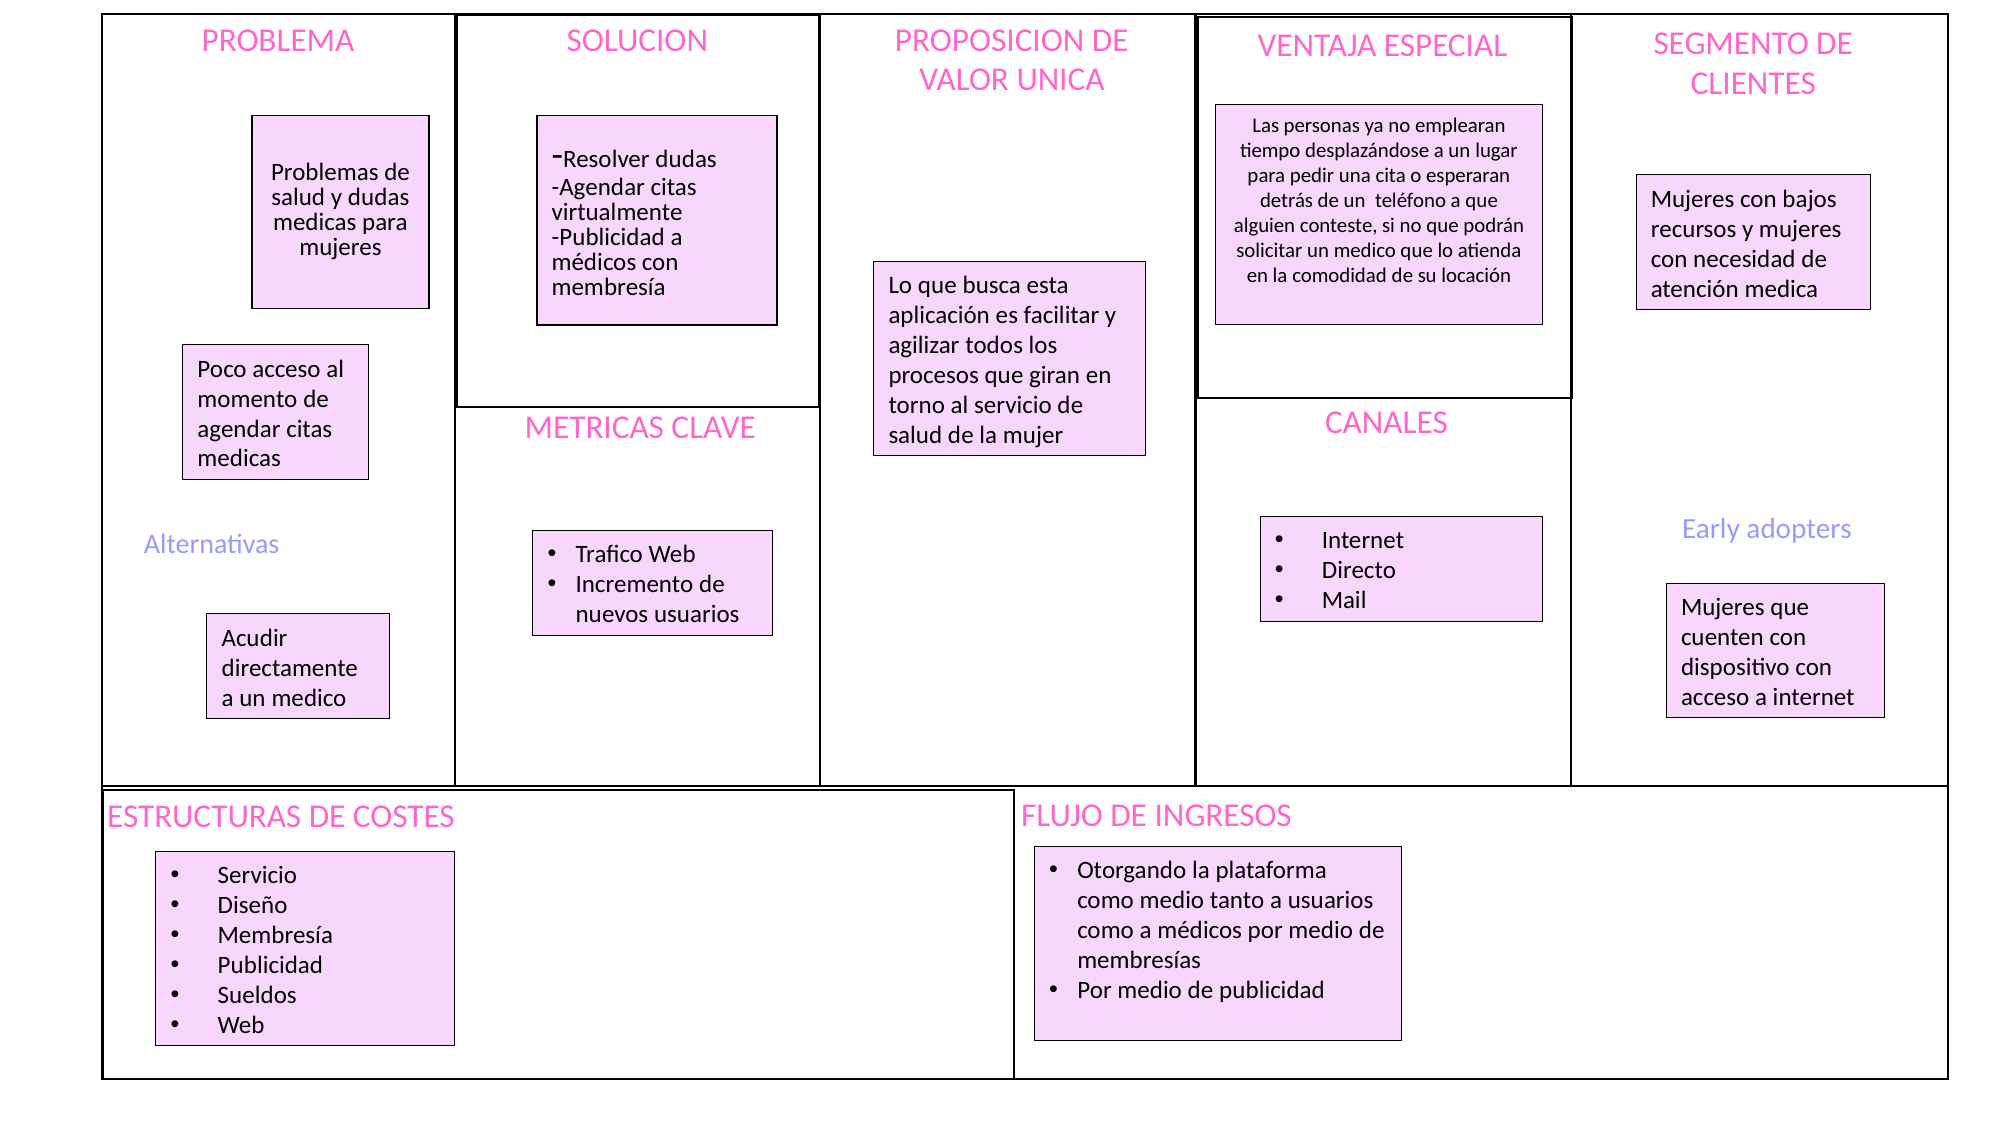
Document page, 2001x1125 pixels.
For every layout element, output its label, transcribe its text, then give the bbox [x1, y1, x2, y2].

text_box Las personas ya no emplearan tiempo desplazándose a un lugar para pedir una cita o esperaran detrás de un teléfono a que alguien conteste, si no que podrán solicitar un medico que lo atienda en la comodidad de su locación [1215, 104, 1543, 325]
text_box ESTRUCTURAS DE COSTES [92, 787, 619, 842]
table_header -Resolver dudas -Agendar citas virtualmente -Publicidad a médicos con membresía [538, 116, 776, 324]
text_box Servicio Diseño Membresía Publicidad Sueldos Web [155, 851, 455, 1046]
table_header [1197, 399, 1570, 785]
table_header [103, 15, 454, 785]
table_header [456, 408, 819, 785]
table_header [821, 15, 1194, 785]
text_box FLUJO DE INGRESOS [1006, 786, 1412, 841]
text_box Poco acceso al momento de agendar citas medicas [182, 344, 369, 480]
table_header [1015, 787, 1947, 1078]
text_box Trafico Web Incremento de nuevos usuarios [532, 530, 773, 636]
text_box CANALES [1310, 393, 1594, 448]
table_header [1199, 18, 1572, 397]
table_header Problemas de salud y dudas medicas para mujeres [253, 116, 428, 308]
text_box Mujeres con bajos recursos y mujeres con necesidad de atención medica [1636, 174, 1871, 310]
text_box PROPOSICION DE VALOR UNICA [852, 10, 1172, 105]
table_header [104, 791, 1013, 1078]
text_box METRICAS CLAVE [488, 398, 793, 453]
text_box Otorgando la plataforma como medio tanto a usuarios como a médicos por medio de membresías Por medio de publicidad [1034, 846, 1402, 1041]
text_box Lo que busca esta aplicación es facilitar y agilizar todos los procesos que giran en torno al servicio de salud de la mujer [873, 261, 1146, 456]
text_box PROBLEMA [119, 10, 437, 65]
text_box Early adopters [1667, 502, 1894, 553]
text_box Mujeres que cuenten con dispositivo con acceso a internet [1666, 583, 1885, 718]
text_box SOLUCION [482, 10, 793, 65]
text_box VENTAJA ESPECIAL [1241, 15, 1525, 70]
table_header [458, 16, 818, 406]
text_box Alternativas [129, 518, 369, 567]
text_box Acudir directamente a un medico [206, 613, 390, 719]
table_header [1572, 15, 1947, 785]
text_box Internet Directo Mail [1260, 516, 1543, 622]
text_box SEGMENTO DE CLIENTES [1613, 13, 1894, 109]
